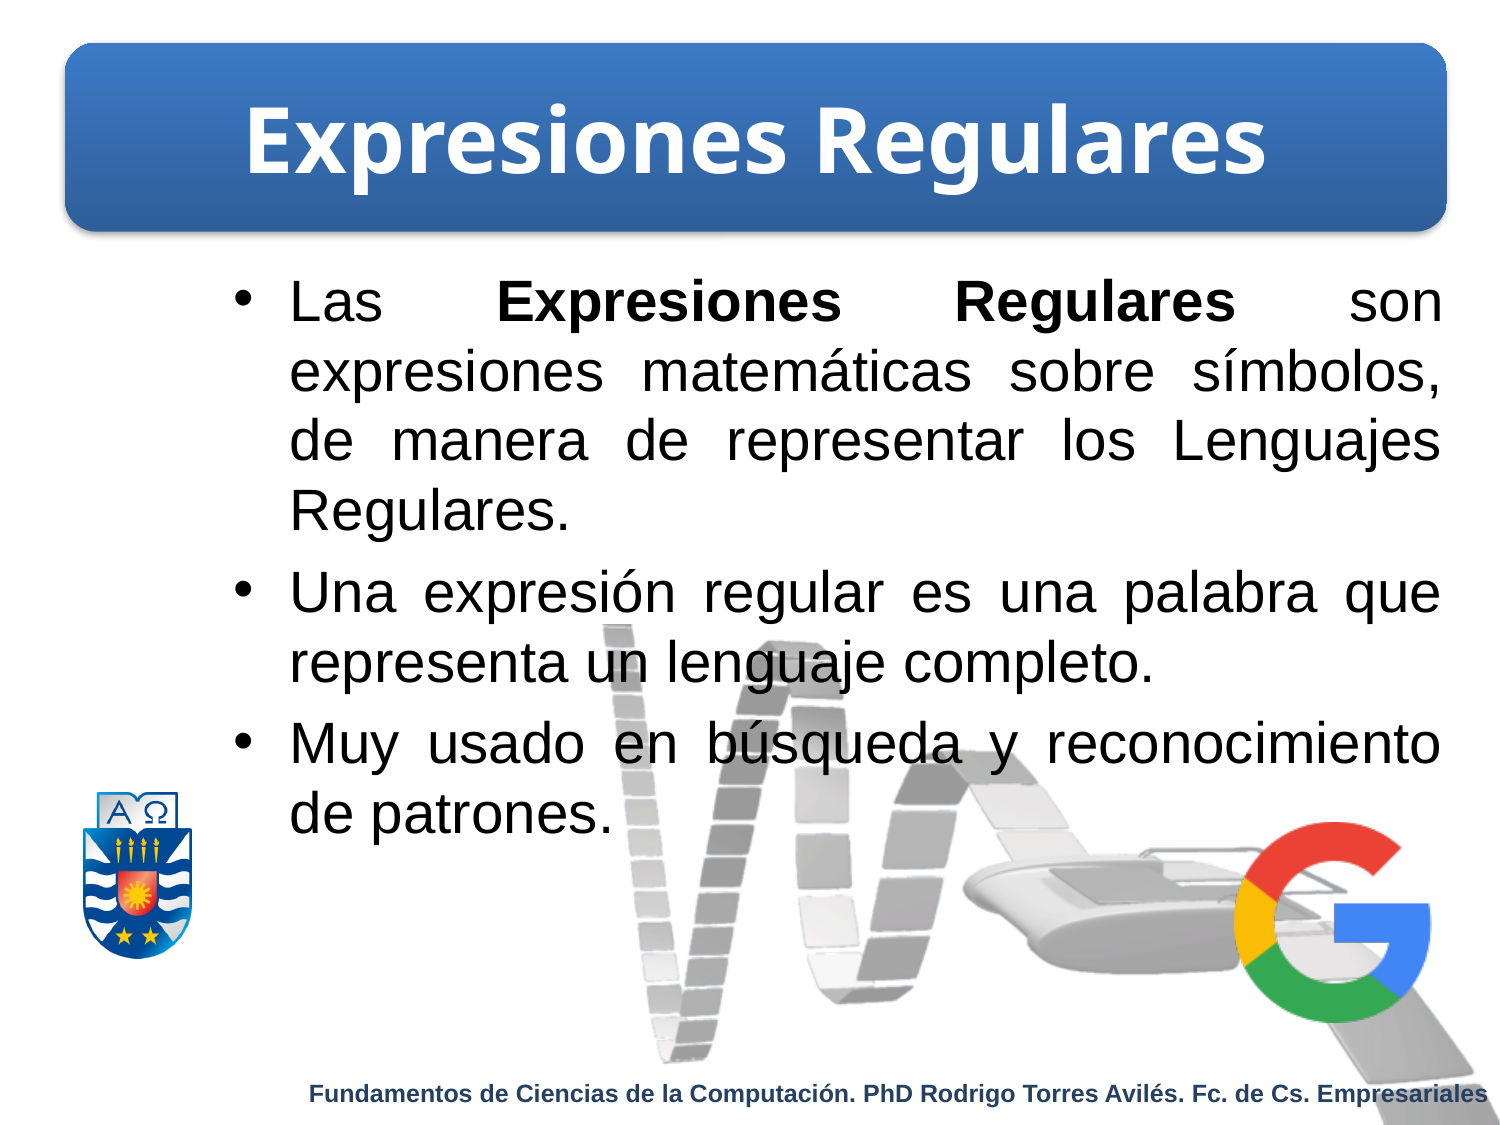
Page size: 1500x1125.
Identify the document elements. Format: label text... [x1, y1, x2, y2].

text_box Fundamentos de Ciencias de la Computación. PhD Rodrigo Torres Avilés. Fc. de Cs. Empresariales [237, 1089, 378, 1125]
text_box Expresiones Regulares [64, 42, 1447, 232]
picture [383, 624, 1500, 1125]
picture [76, 783, 199, 967]
list Las Expresiones Regulares son expresiones matemáticas sobre símbolos, de manera de representar los Lenguajes Regulares. Una expresión regular es una palabra que representa un lenguaje completo. Muy usado en búsqueda y reconocimiento de patrones. [218, 255, 1459, 1089]
